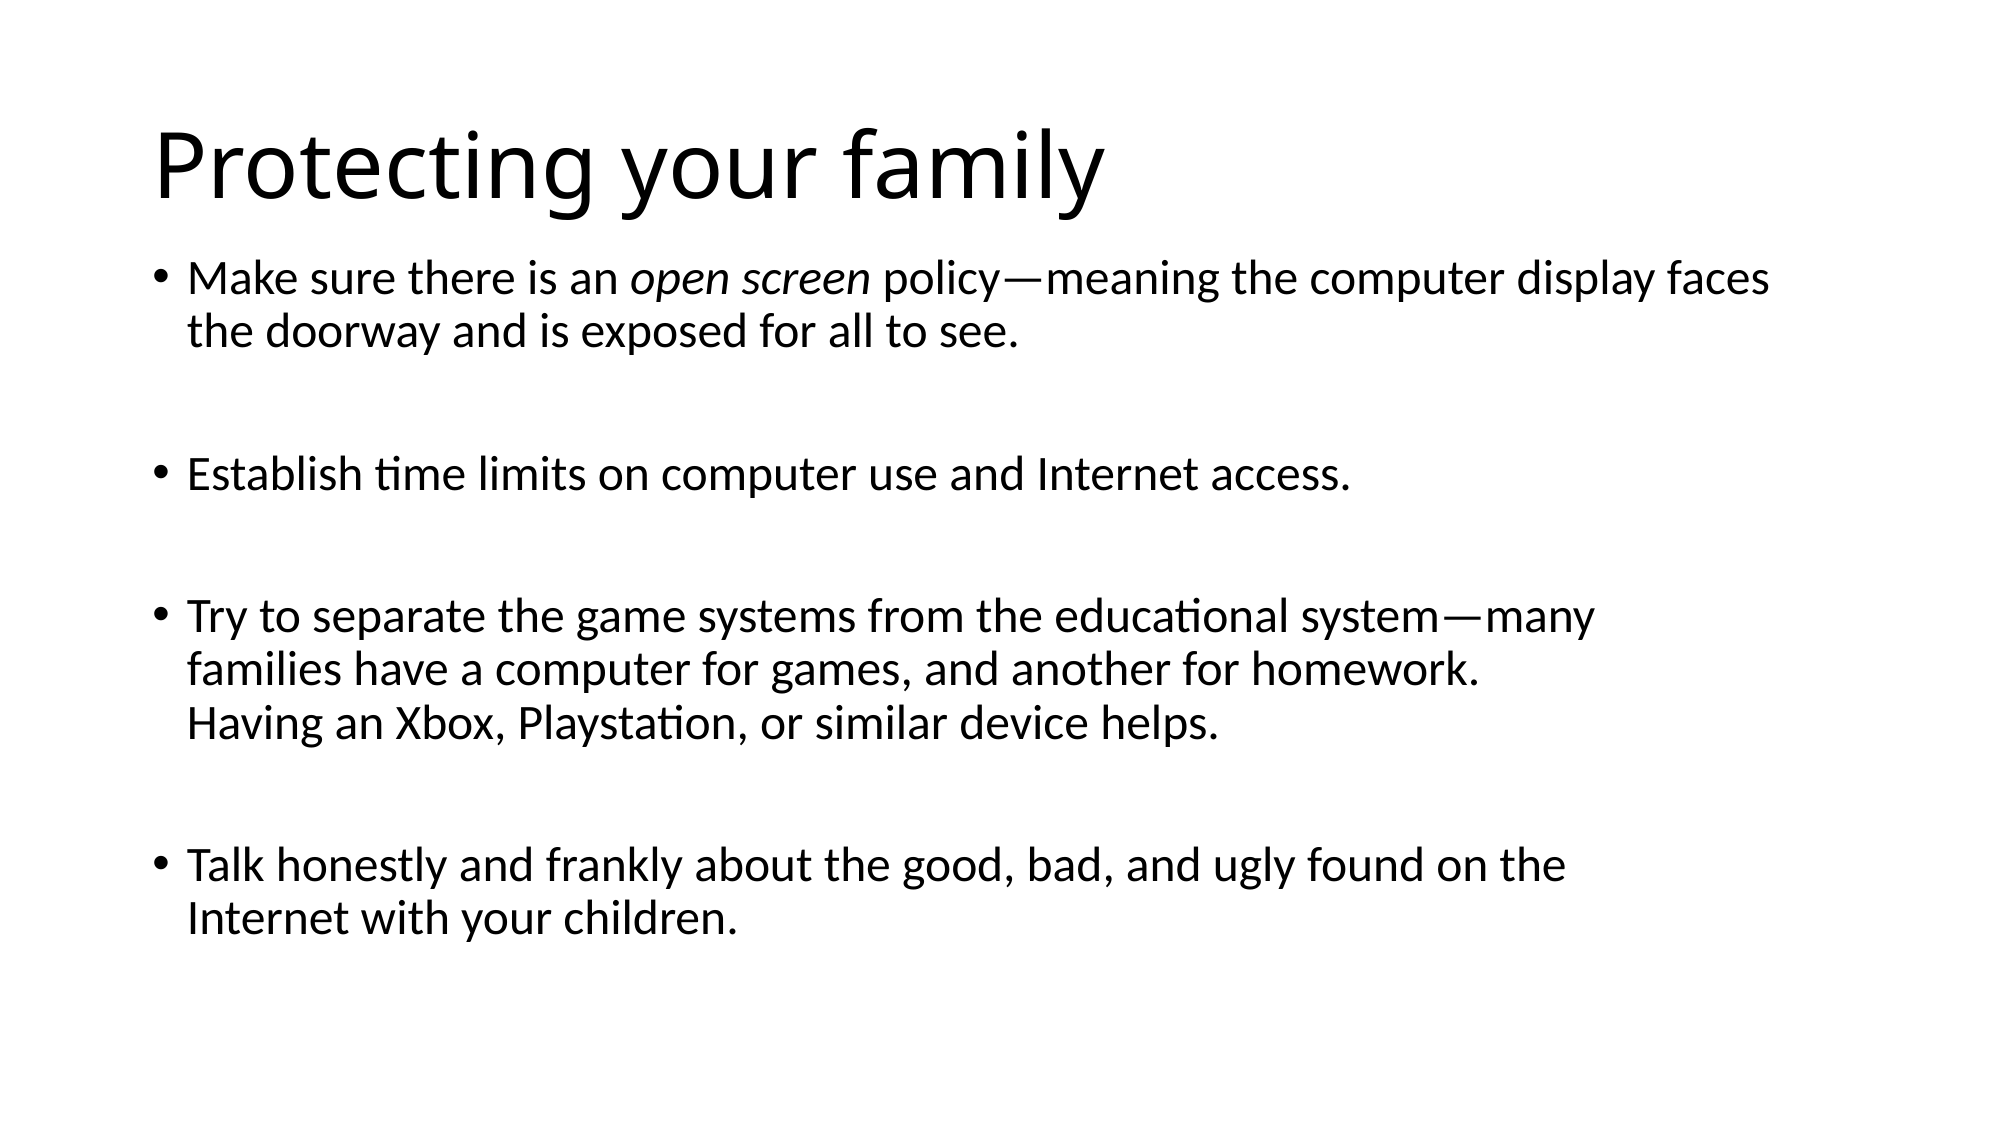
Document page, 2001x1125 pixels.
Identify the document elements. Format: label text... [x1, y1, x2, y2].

list Make sure there is an open screen policy—meaning the computer display faces the doorway and is exposed for all to see. Establish time limits on computer use and Internet access. Try to separate the game systems from the educational system—many families have a computer for games, and another for homework. Having an Xbox, Playstation, or similar device helps. Talk honestly and frankly about the good, bad, and ugly found on the Internet with your children. [137, 244, 1863, 1066]
title Protecting your family [137, 59, 1863, 244]
